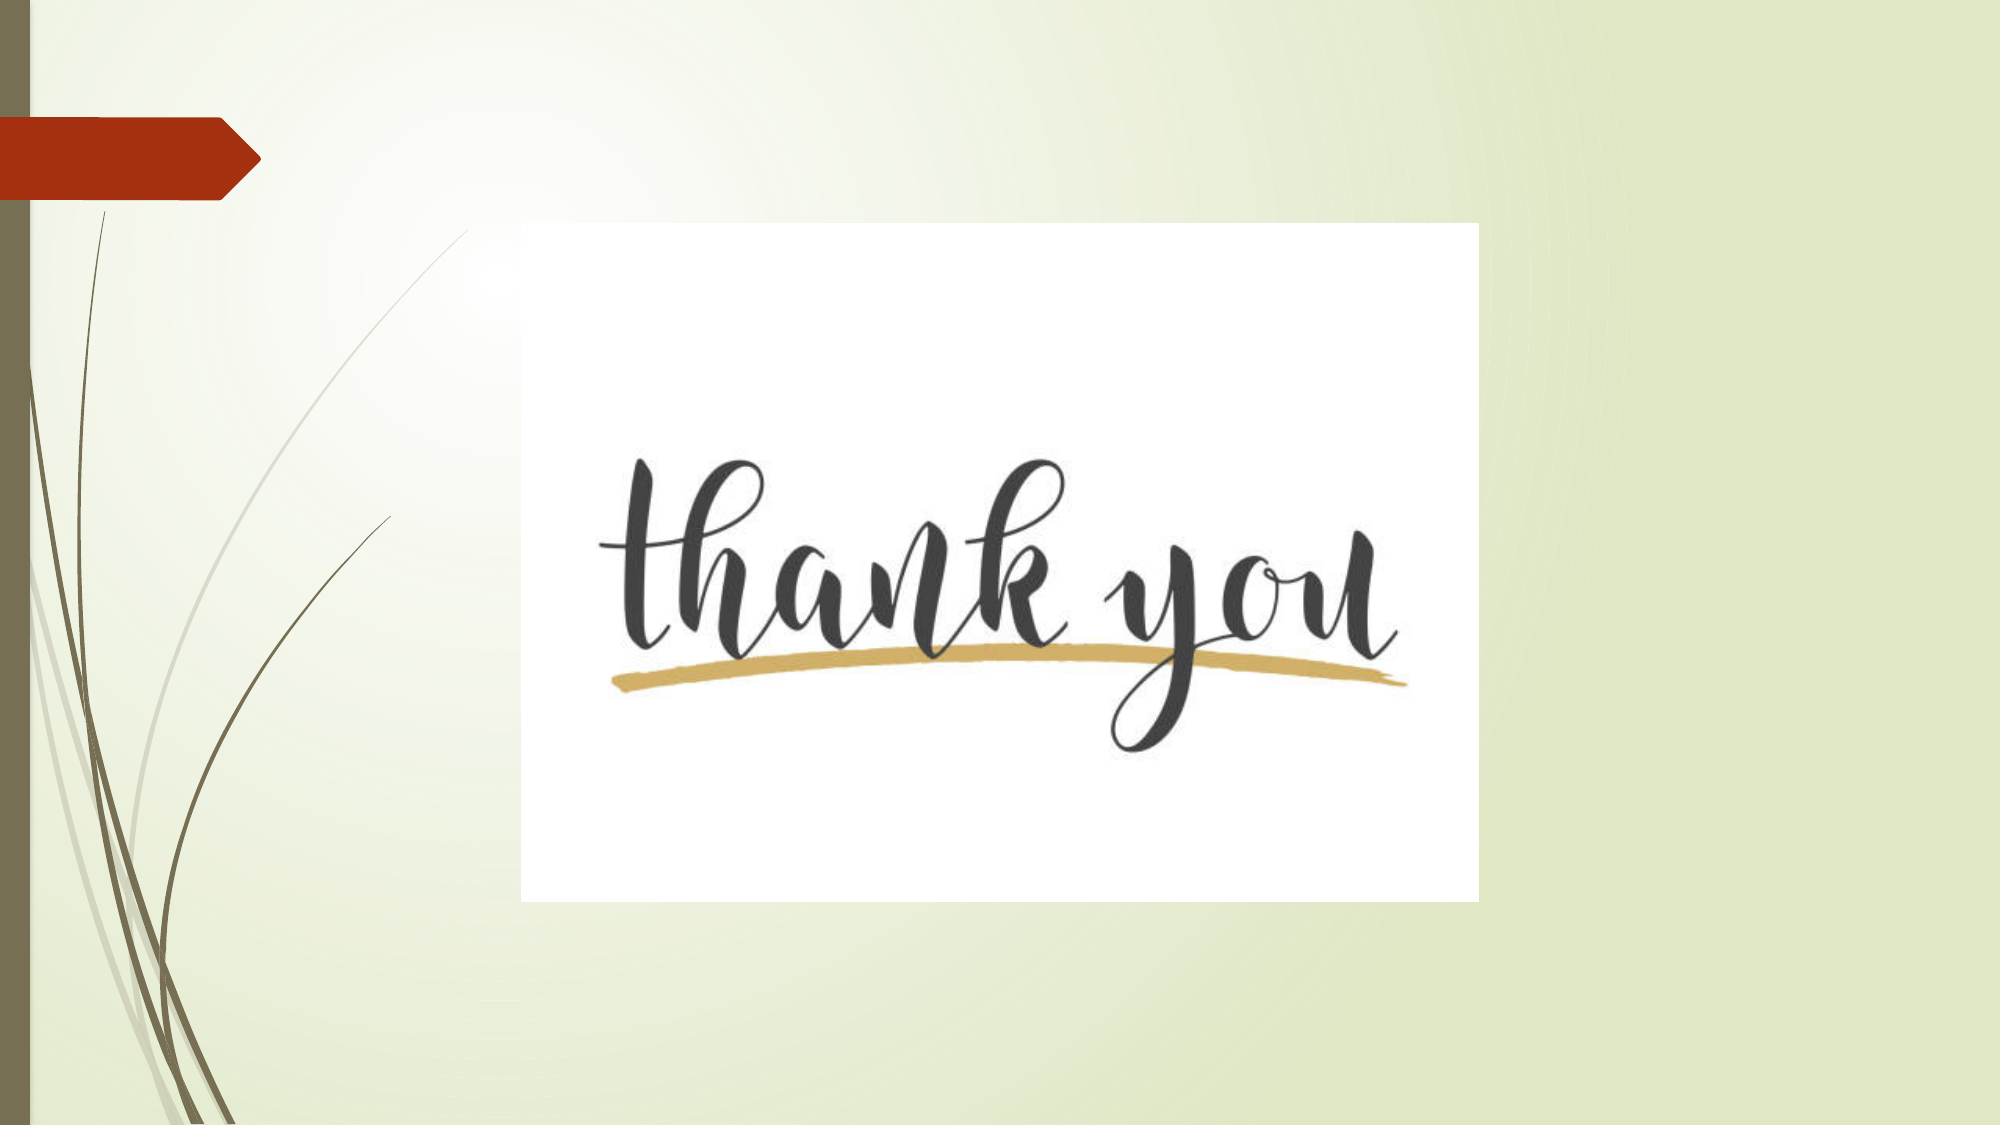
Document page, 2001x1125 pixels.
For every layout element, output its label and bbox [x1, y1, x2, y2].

picture [521, 223, 1479, 902]
